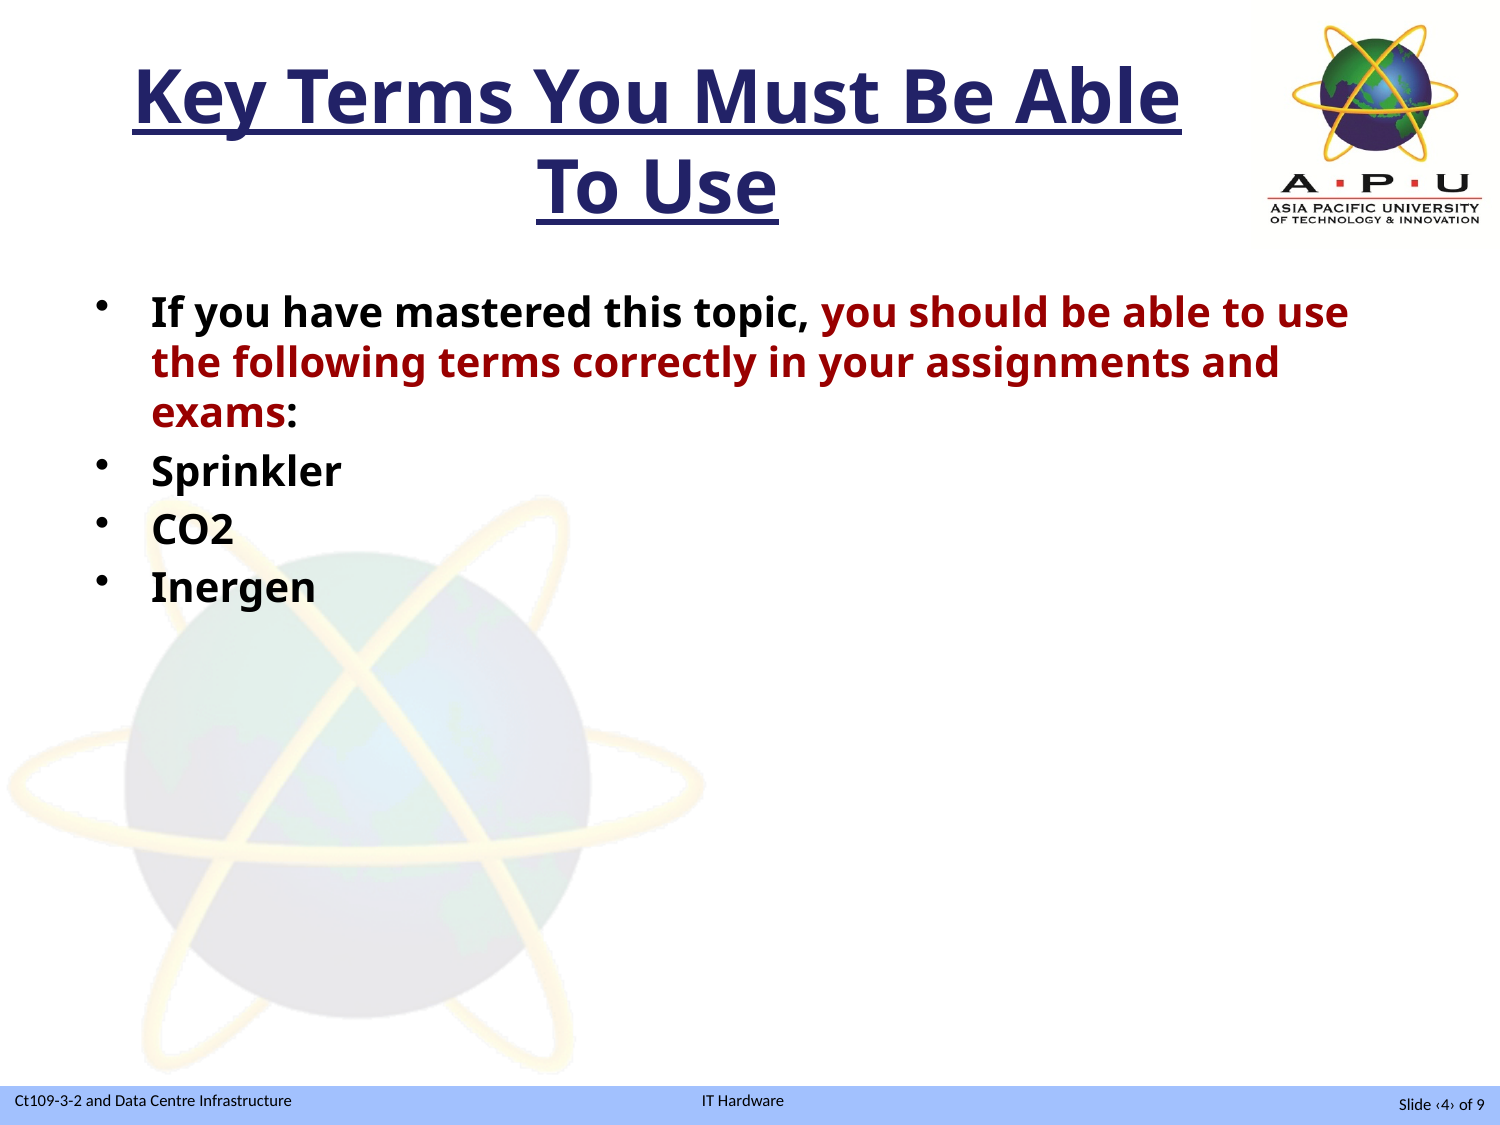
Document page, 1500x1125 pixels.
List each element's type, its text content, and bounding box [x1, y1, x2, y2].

title Key Terms You Must Be Able To Use [79, 45, 1235, 233]
list If you have mastered this topic, you should be able to use the following terms correctly in your assignments and exams: Sprinkler CO2 Inergen [79, 278, 1430, 1021]
picture [1251, 0, 1500, 249]
footer Slide ‹4› of 9 [1024, 1086, 1500, 1125]
